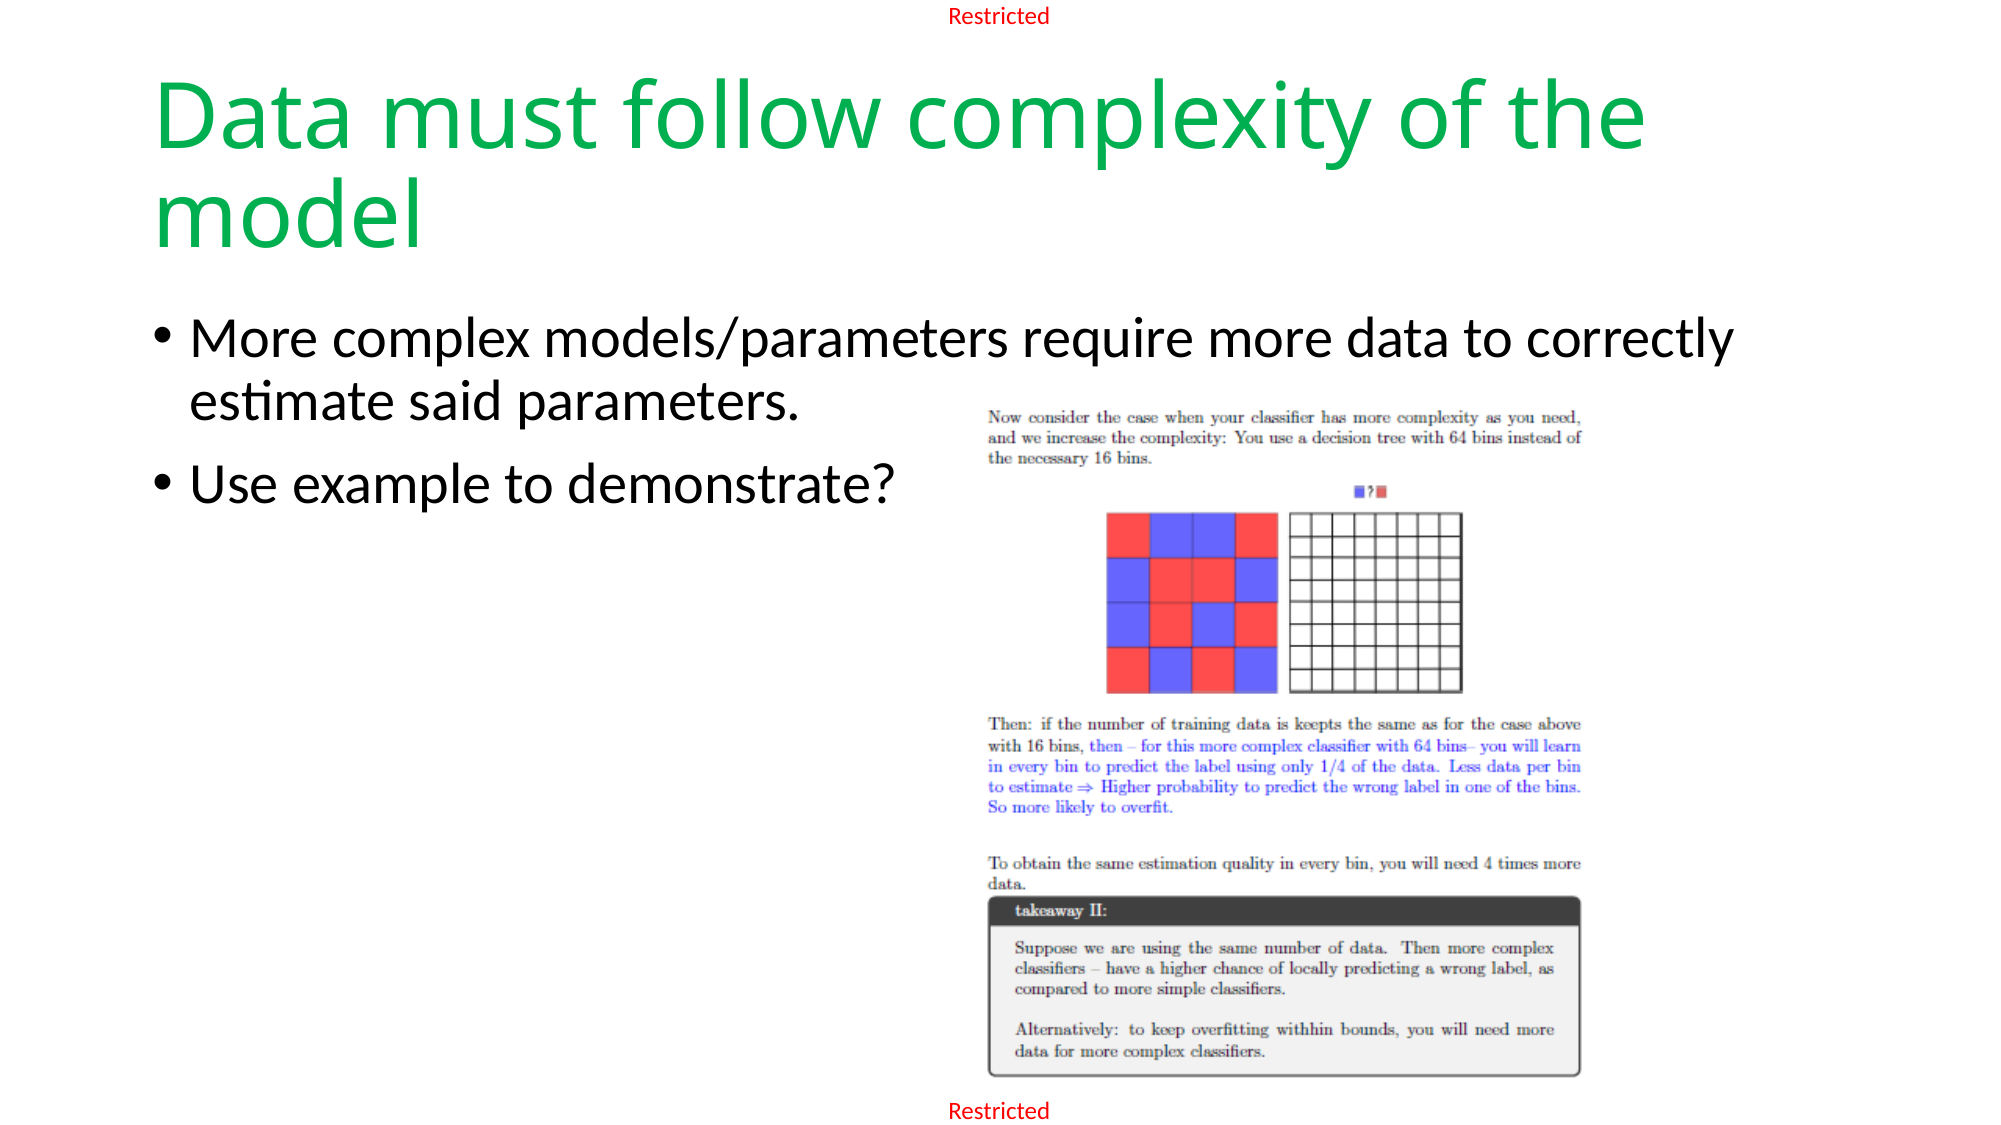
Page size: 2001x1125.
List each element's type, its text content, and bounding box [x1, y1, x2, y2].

list More complex models/parameters require more data to correctly estimate said parameters. Use example to demonstrate? [137, 299, 1863, 1014]
picture [944, 395, 1607, 1090]
title Data must follow complexity of the model [137, 59, 1863, 278]
